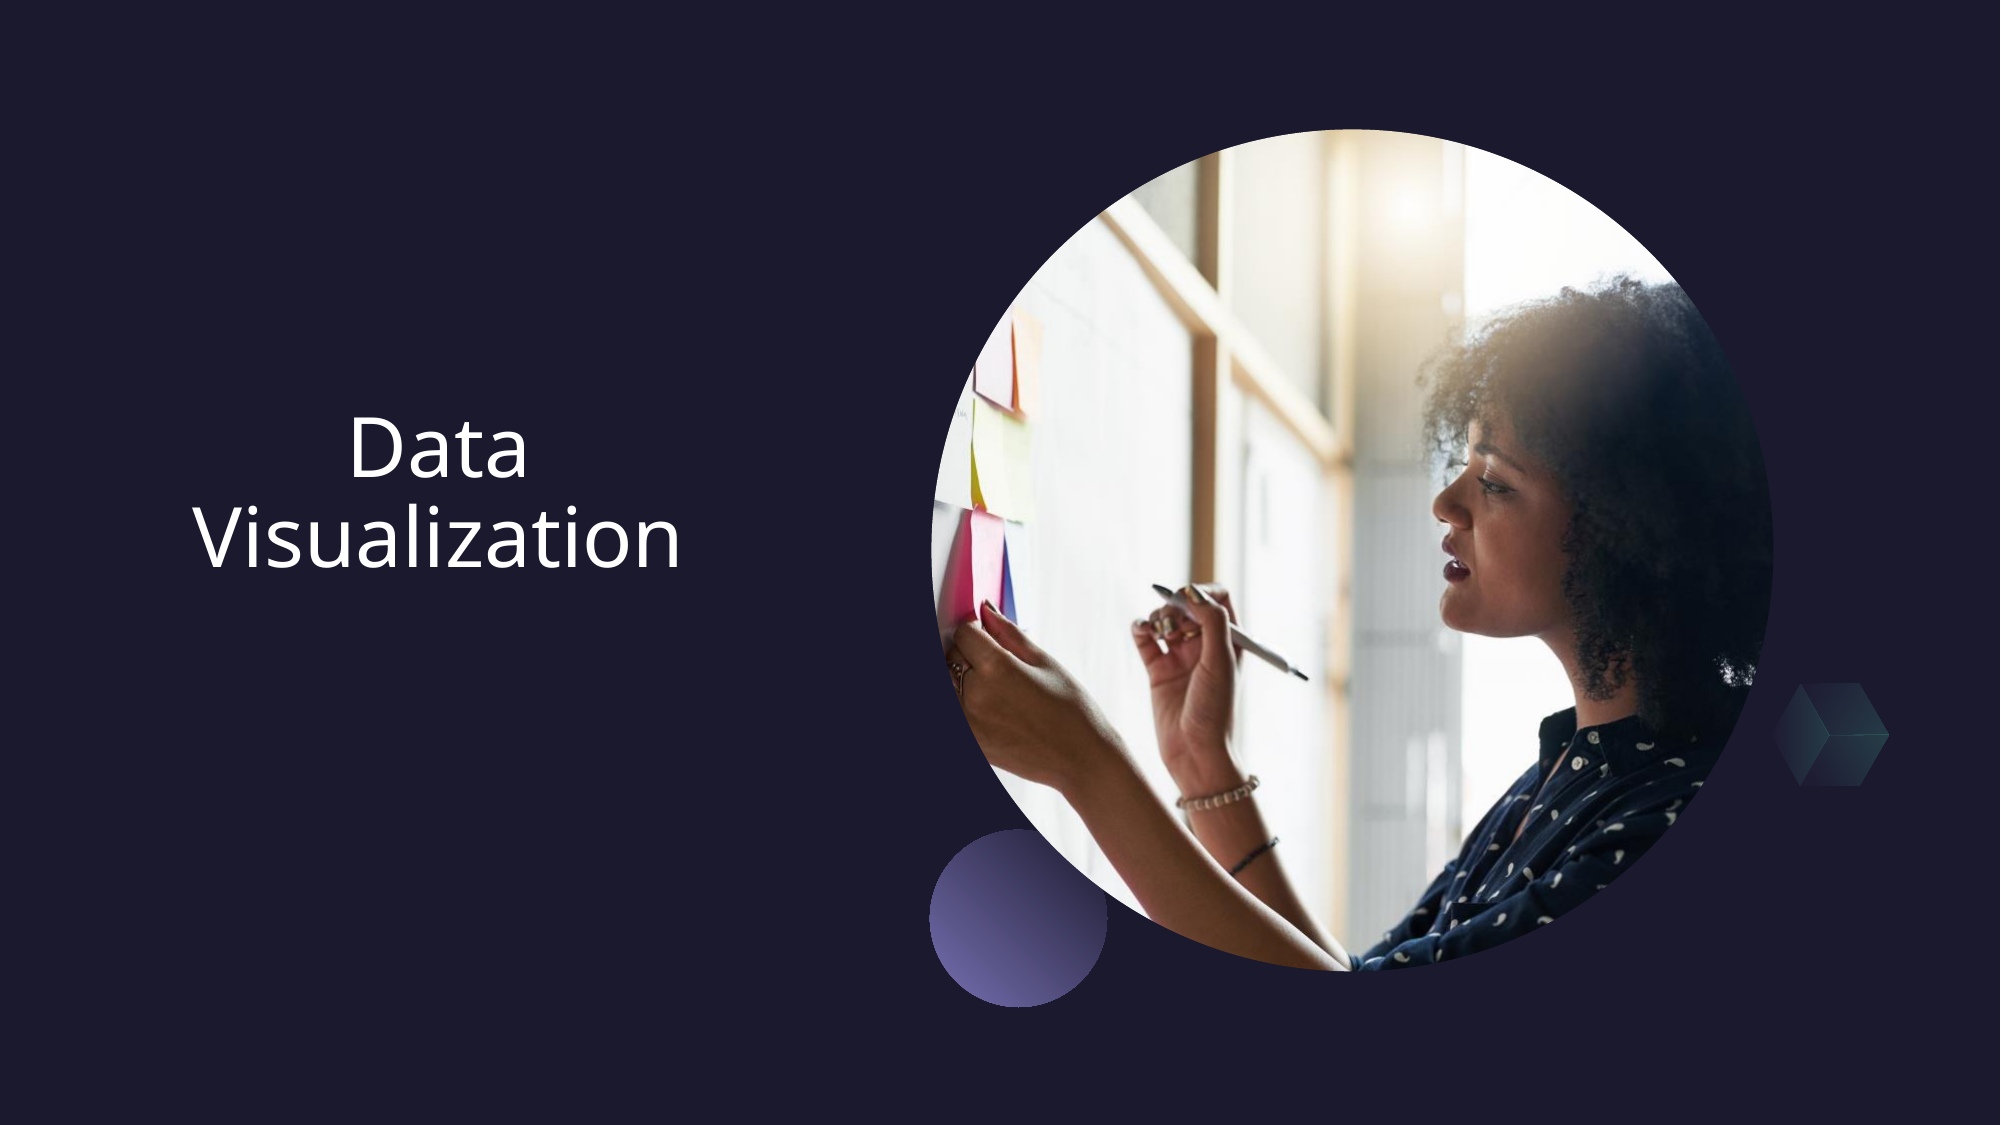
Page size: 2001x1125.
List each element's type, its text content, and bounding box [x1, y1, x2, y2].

title Data Visualization [90, 236, 773, 755]
picture [931, 129, 1774, 972]
